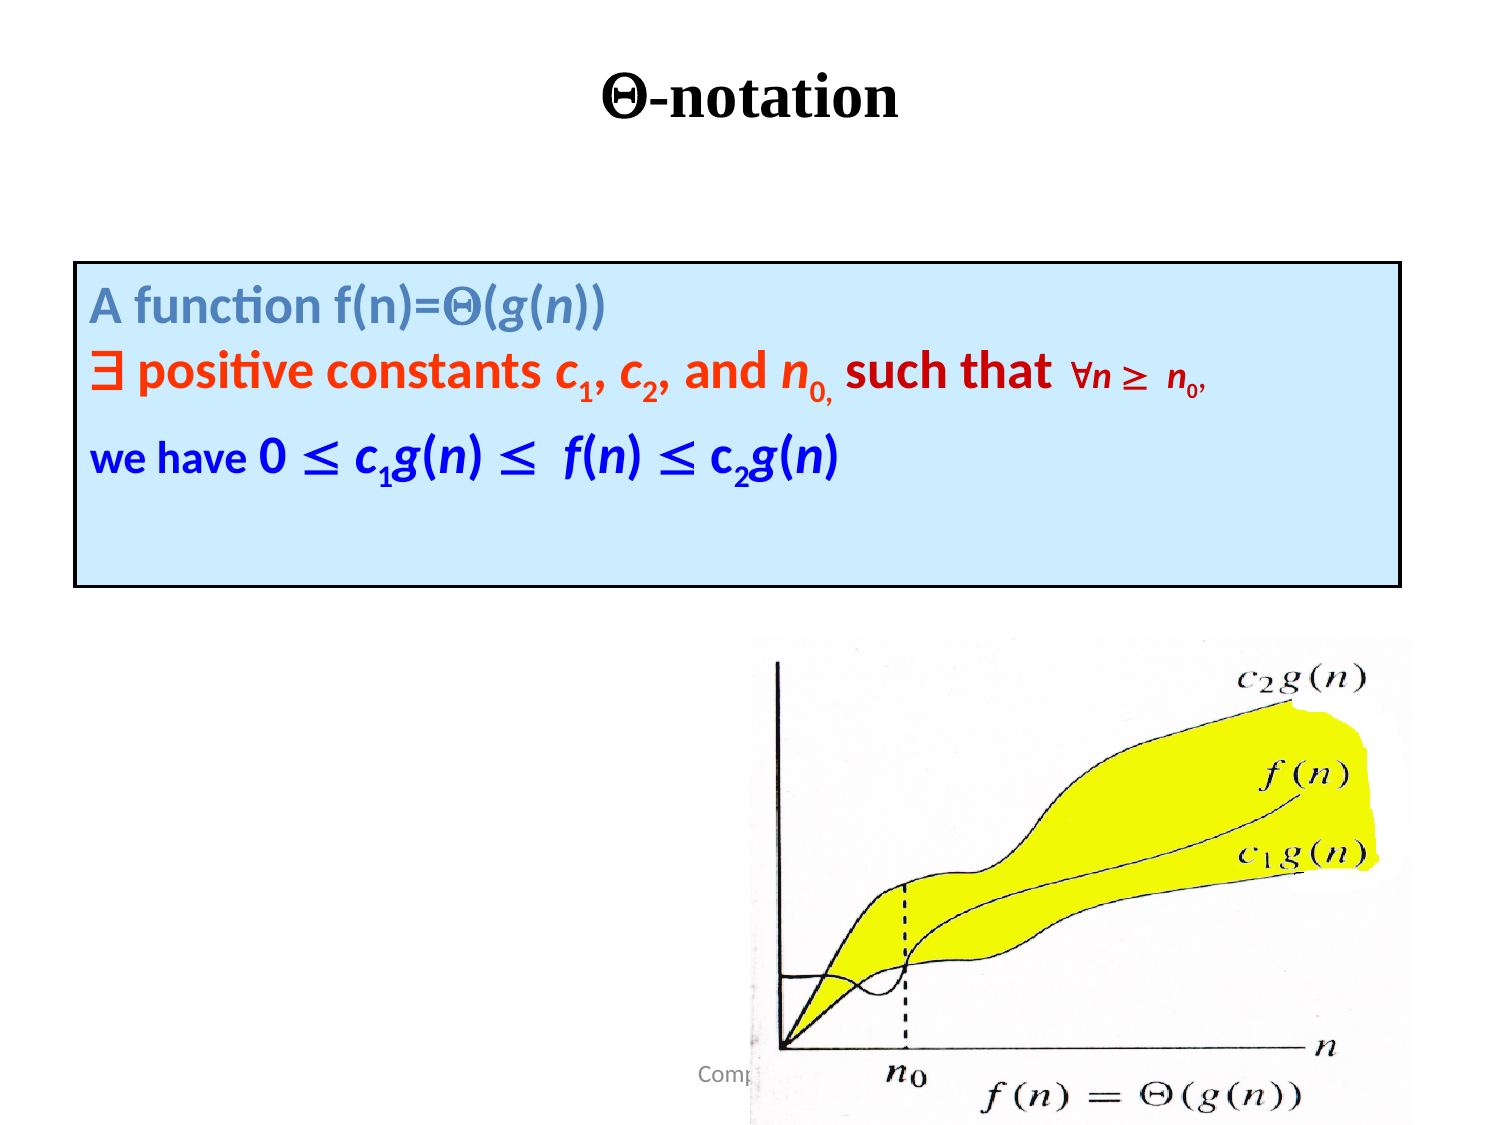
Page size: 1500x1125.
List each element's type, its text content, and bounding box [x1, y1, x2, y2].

footer Comp 122 [512, 1042, 744, 1103]
picture [749, 637, 1412, 1125]
title -notation [75, 45, 1425, 138]
text_box A function f(n)=(g(n))  positive constants c1, c2, and n0, such that n  n0, we have 0  c1g(n)  f(n)  c2g(n) [75, 262, 1400, 587]
